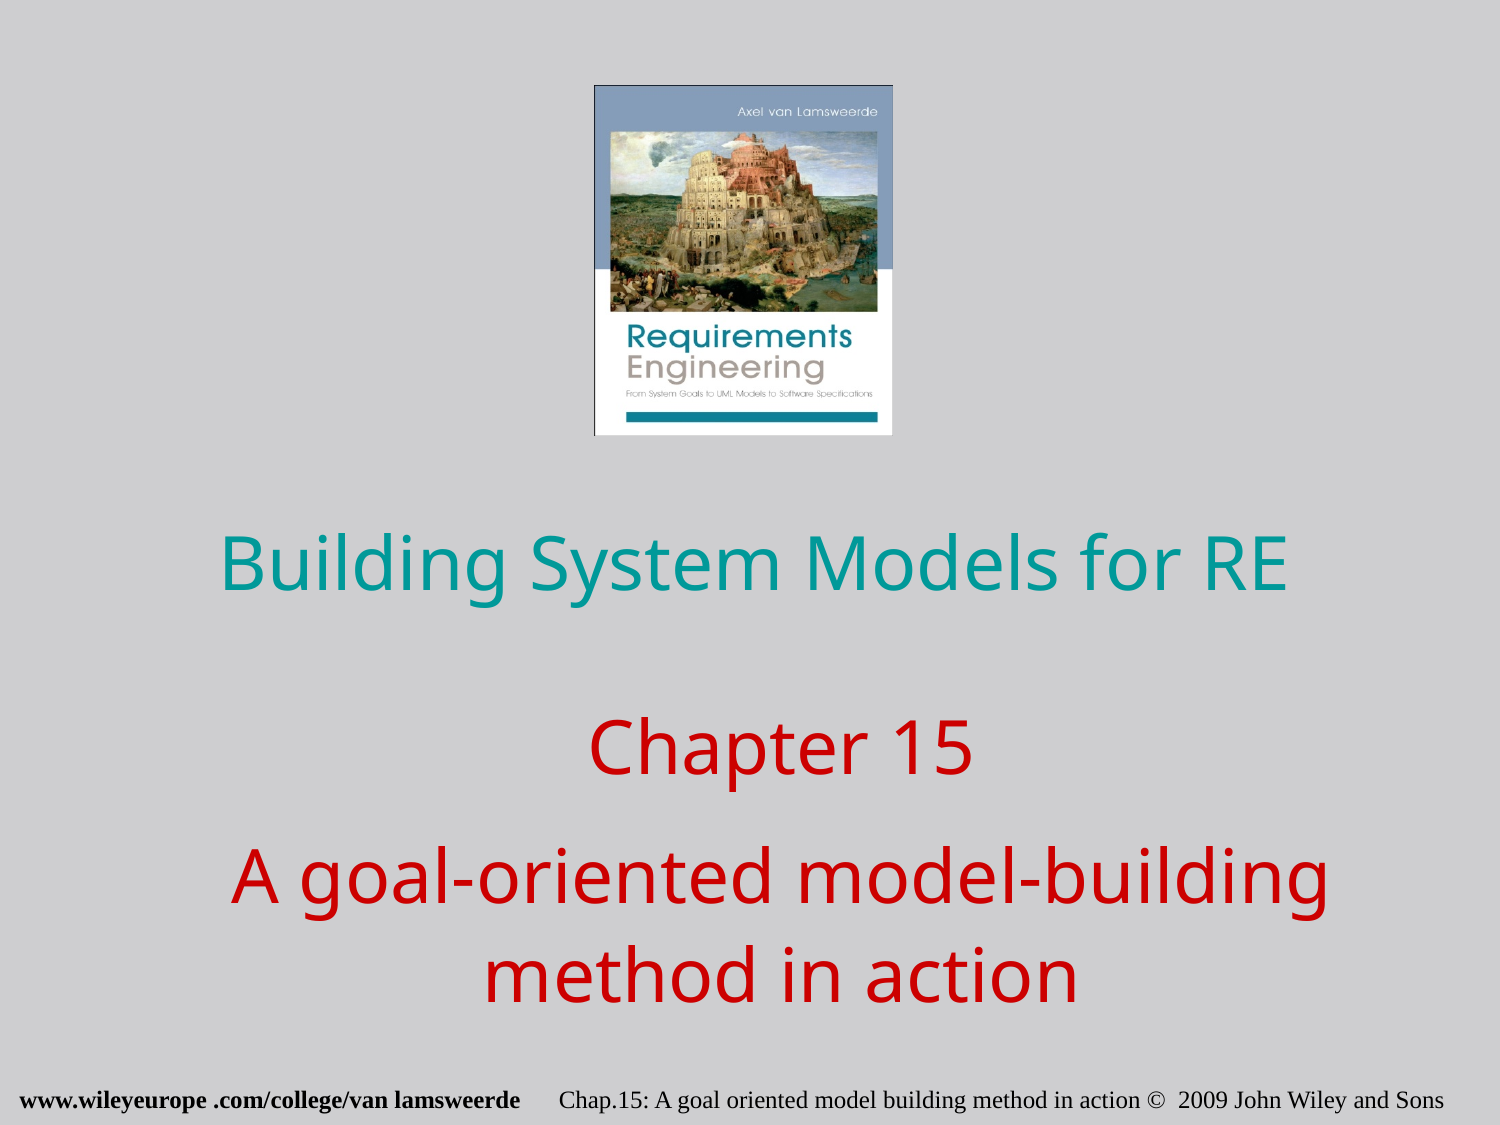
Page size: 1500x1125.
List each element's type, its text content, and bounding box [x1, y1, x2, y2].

picture [594, 84, 893, 437]
title Building System Models for RE [116, 472, 1393, 613]
subtitle Chapter 15 A goal-oriented model-building method in action [164, 682, 1400, 803]
